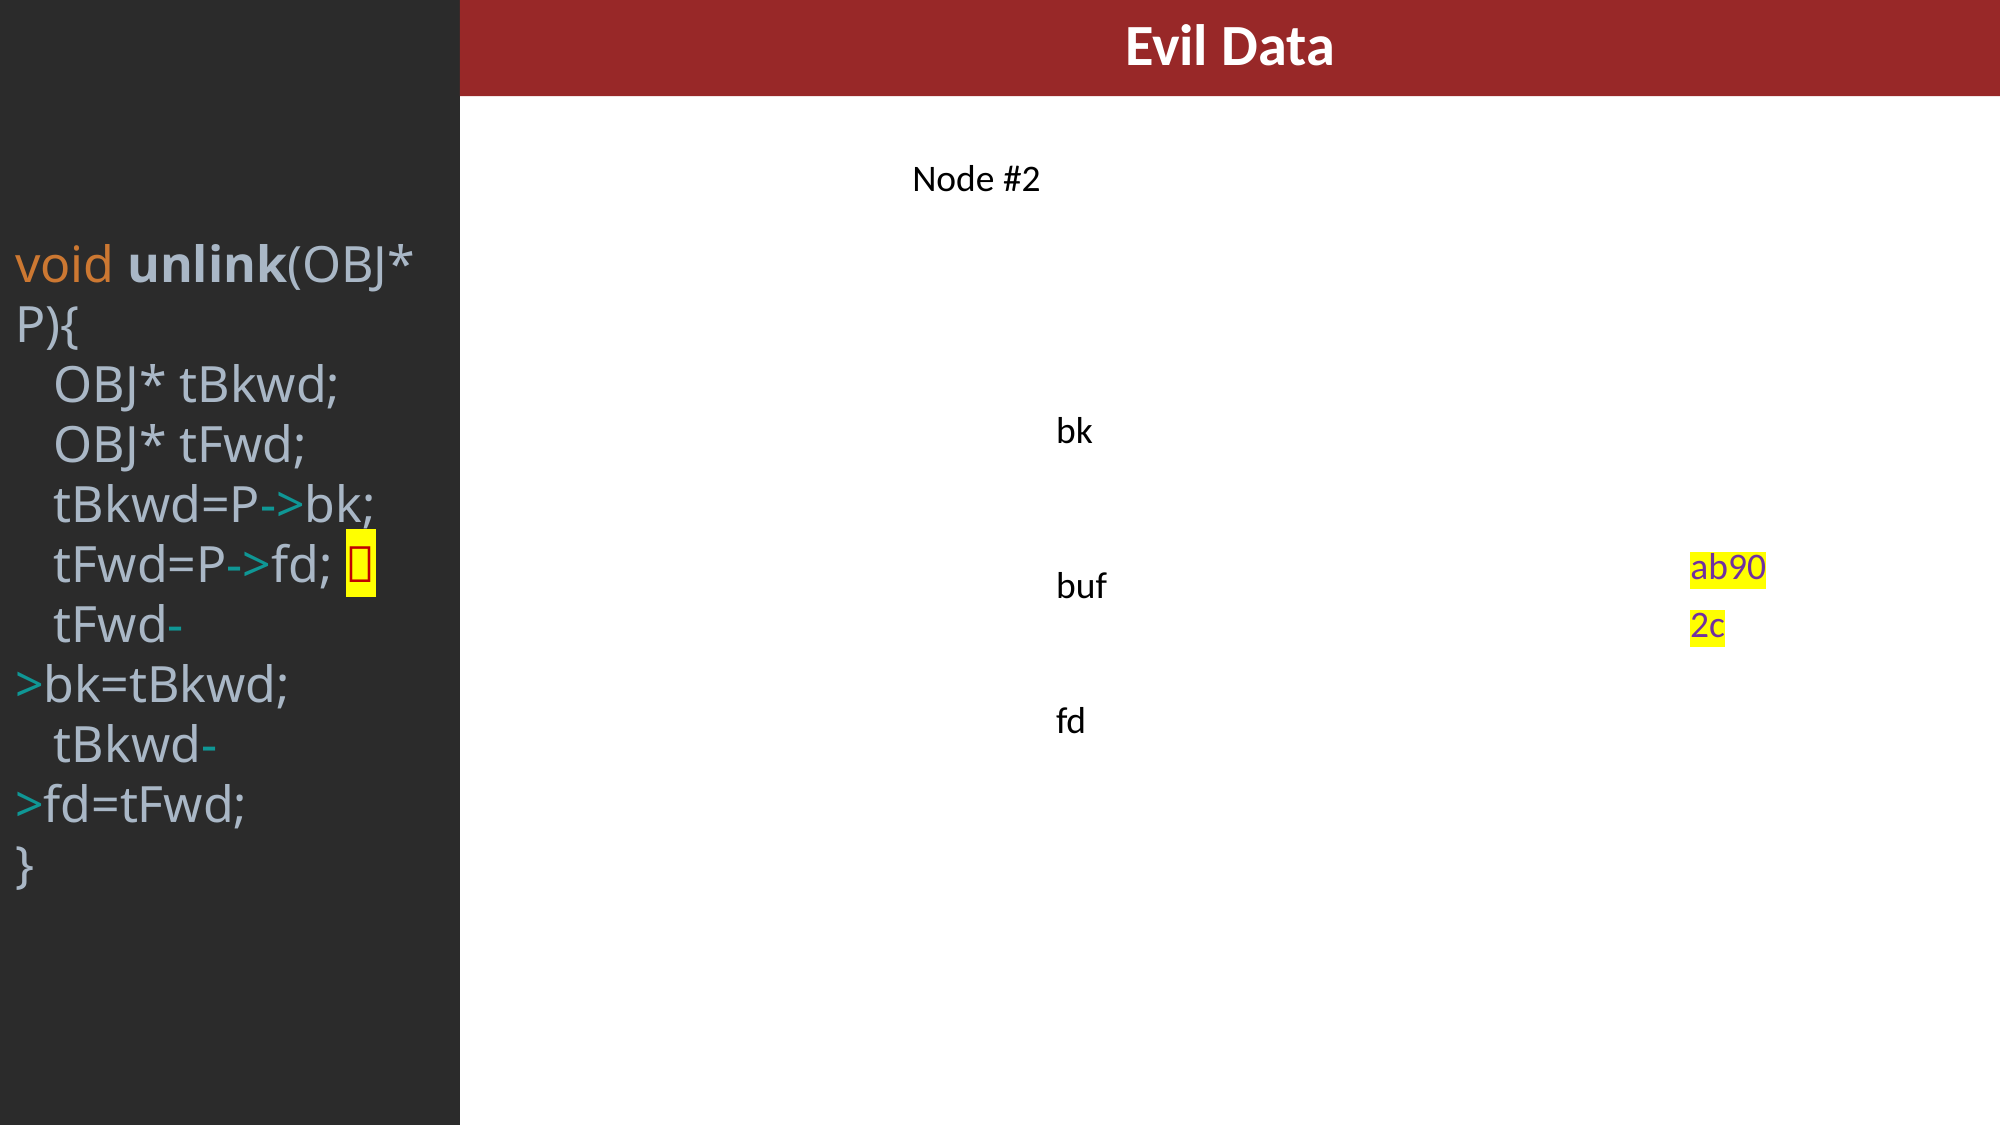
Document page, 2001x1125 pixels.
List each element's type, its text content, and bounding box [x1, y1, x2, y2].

text_box Node #2 [897, 146, 1056, 207]
text_box bk [1041, 398, 1108, 458]
text_box ab90 [1675, 535, 1782, 595]
text_box 2c [1675, 592, 1740, 653]
text_box buf [1041, 553, 1123, 614]
text_box void unlink(OBJ* P){ OBJ* tBkwd; OBJ* tFwd; tBkwd=P->bk; tFwd=P->fd;  tFwd->bk=tBkwd; tBkwd->fd=tFwd; } [0, 0, 460, 1125]
text_box Evil Data [459, 0, 2000, 97]
text_box fd [1041, 689, 1102, 749]
